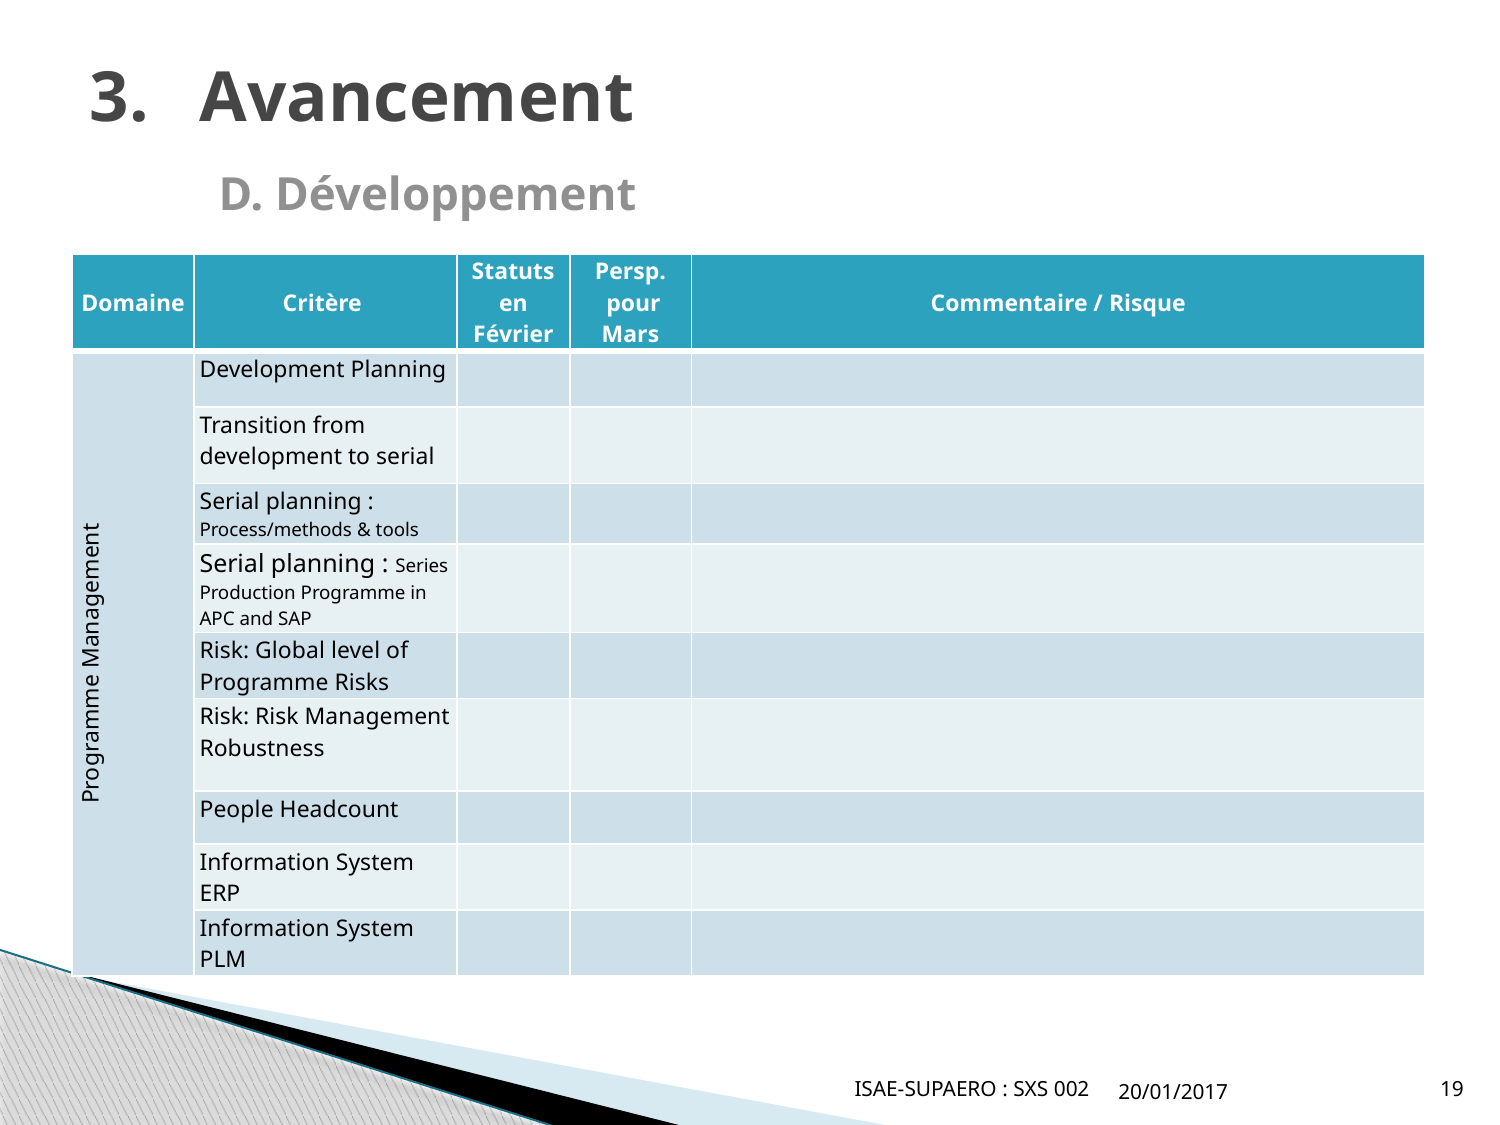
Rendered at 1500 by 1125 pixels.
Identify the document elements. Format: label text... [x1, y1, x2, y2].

table_cell Information System ERP [195, 845, 456, 909]
table_header Statuts en Février [458, 255, 569, 348]
table_cell [571, 408, 691, 483]
table_cell People Headcount [195, 792, 456, 843]
table_cell [692, 633, 1424, 698]
table_cell Development Planning [195, 354, 456, 406]
table_cell [571, 484, 691, 543]
table_cell [692, 484, 1424, 543]
footer ISAE-SUPAERO : SXS 002 [718, 1051, 1105, 1112]
table_header Domaine [73, 255, 193, 348]
table_cell [571, 792, 691, 843]
table_cell [458, 545, 569, 632]
table_cell [571, 354, 691, 406]
table_cell [458, 792, 569, 843]
table_header Commentaire / Risque [692, 255, 1424, 348]
table_cell [458, 633, 569, 698]
table_cell Transition from development to serial [195, 408, 456, 483]
table_header Critère [195, 255, 456, 348]
table_header Persp. pour Mars [571, 255, 691, 348]
table_cell [458, 408, 569, 483]
table_cell [571, 845, 691, 909]
table_cell [692, 545, 1424, 632]
table_cell [692, 699, 1424, 790]
table_cell [692, 845, 1424, 909]
table_cell [458, 484, 569, 543]
table_cell [571, 911, 691, 975]
table_cell Serial planning : Process/methods & tools [195, 484, 456, 543]
table_cell [571, 699, 691, 790]
table_cell [458, 845, 569, 909]
slide_number 19 [1418, 1051, 1479, 1112]
table_cell [692, 408, 1424, 483]
table_cell [458, 911, 569, 975]
table_cell [571, 633, 691, 698]
table_cell Risk: Risk Management Robustness [195, 699, 456, 790]
table_cell [692, 354, 1424, 406]
table_cell [458, 354, 569, 406]
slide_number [1105, 1051, 1418, 1112]
table_cell [692, 911, 1424, 975]
title Avancement D. Développement [75, 45, 1425, 233]
table_cell [692, 792, 1424, 843]
table_cell Information System PLM [195, 911, 456, 975]
table_cell [458, 699, 569, 790]
table_cell Programme Management [73, 354, 193, 975]
table_cell Serial planning : Series Production Programme in APC and SAP [195, 545, 456, 632]
table_cell [571, 545, 691, 632]
table_cell Risk: Global level of Programme Risks [195, 633, 456, 698]
